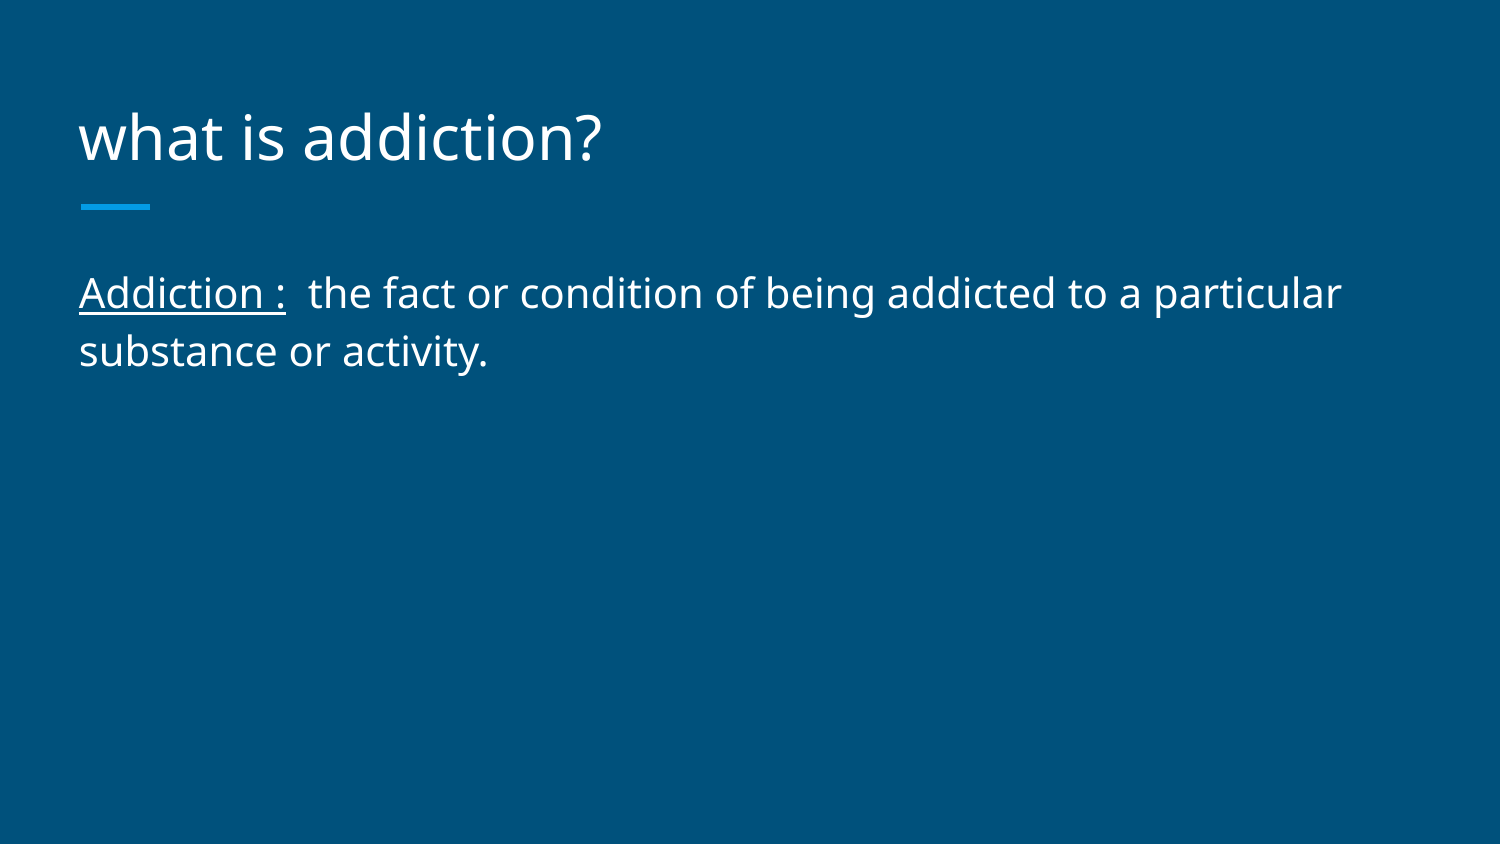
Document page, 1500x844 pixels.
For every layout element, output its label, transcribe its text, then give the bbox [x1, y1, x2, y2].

title what is addiction? [63, 75, 1437, 188]
list Addiction : the fact or condition of being addicted to a particular substance or activity. [63, 244, 1437, 750]
